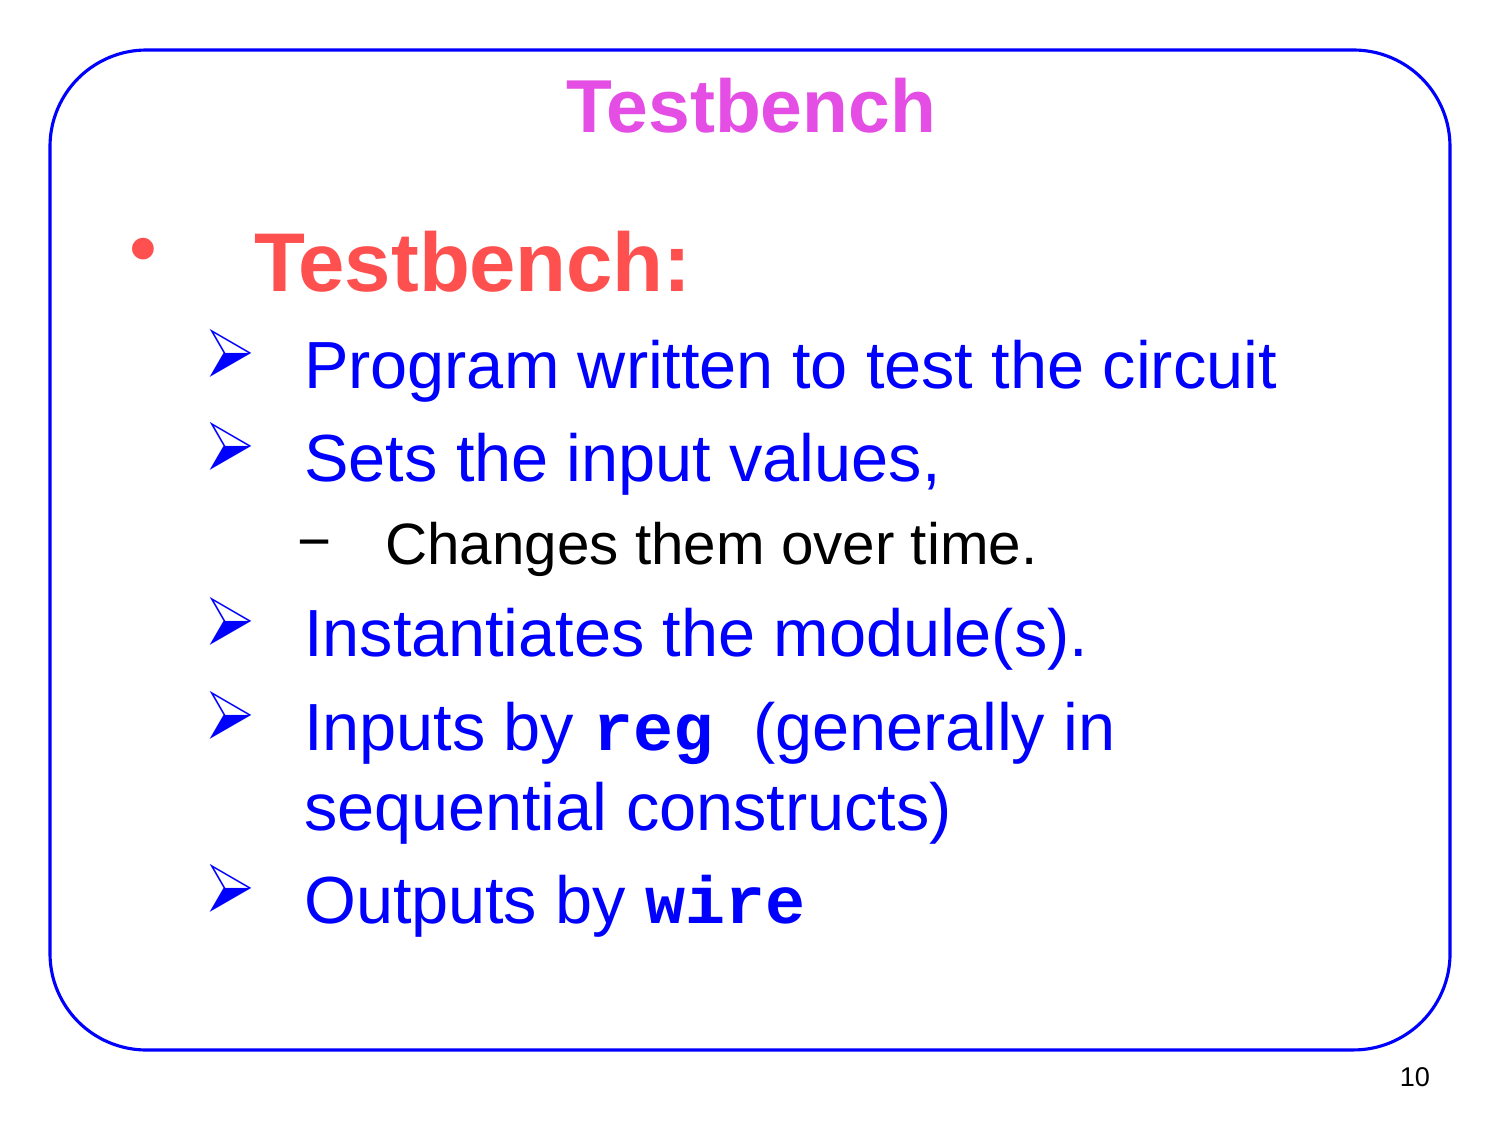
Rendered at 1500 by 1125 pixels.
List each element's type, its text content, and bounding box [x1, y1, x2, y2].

list Testbench: Program written to test the circuit Sets the input values, Changes them over time. Instantiates the module(s). Inputs by reg (generally in sequential constructs) Outputs by wire [112, 200, 1388, 963]
slide_number 10 [1351, 1047, 1444, 1104]
title Testbench [113, 66, 1389, 140]
